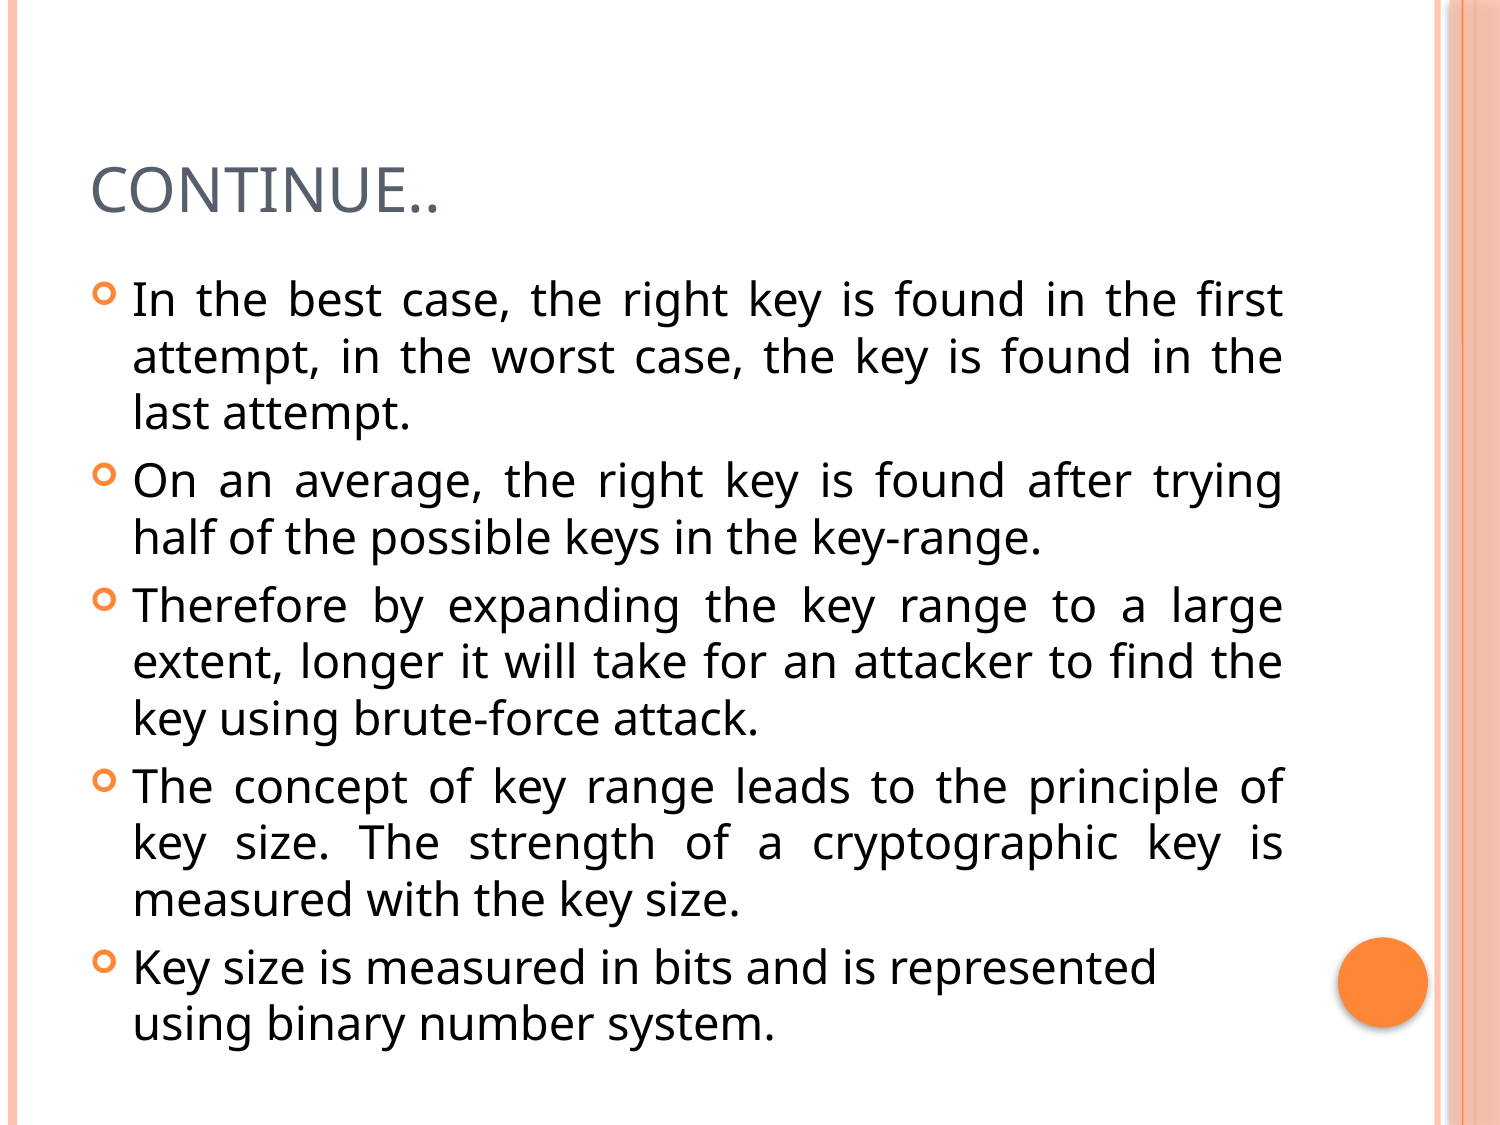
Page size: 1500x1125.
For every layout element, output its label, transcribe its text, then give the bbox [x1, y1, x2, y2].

list In the best case, the right key is found in the first attempt, in the worst case, the key is found in the last attempt. On an average, the right key is found after trying half of the possible keys in the key-range. Therefore by expanding the key range to a large extent, longer it will take for an attacker to find the key using brute-force attack. The concept of key range leads to the principle of key size. The strength of a cryptographic key is measured with the key size. Key size is measured in bits and is represented using binary number system. [75, 262, 1300, 1062]
title Continue.. [75, 45, 1300, 233]
